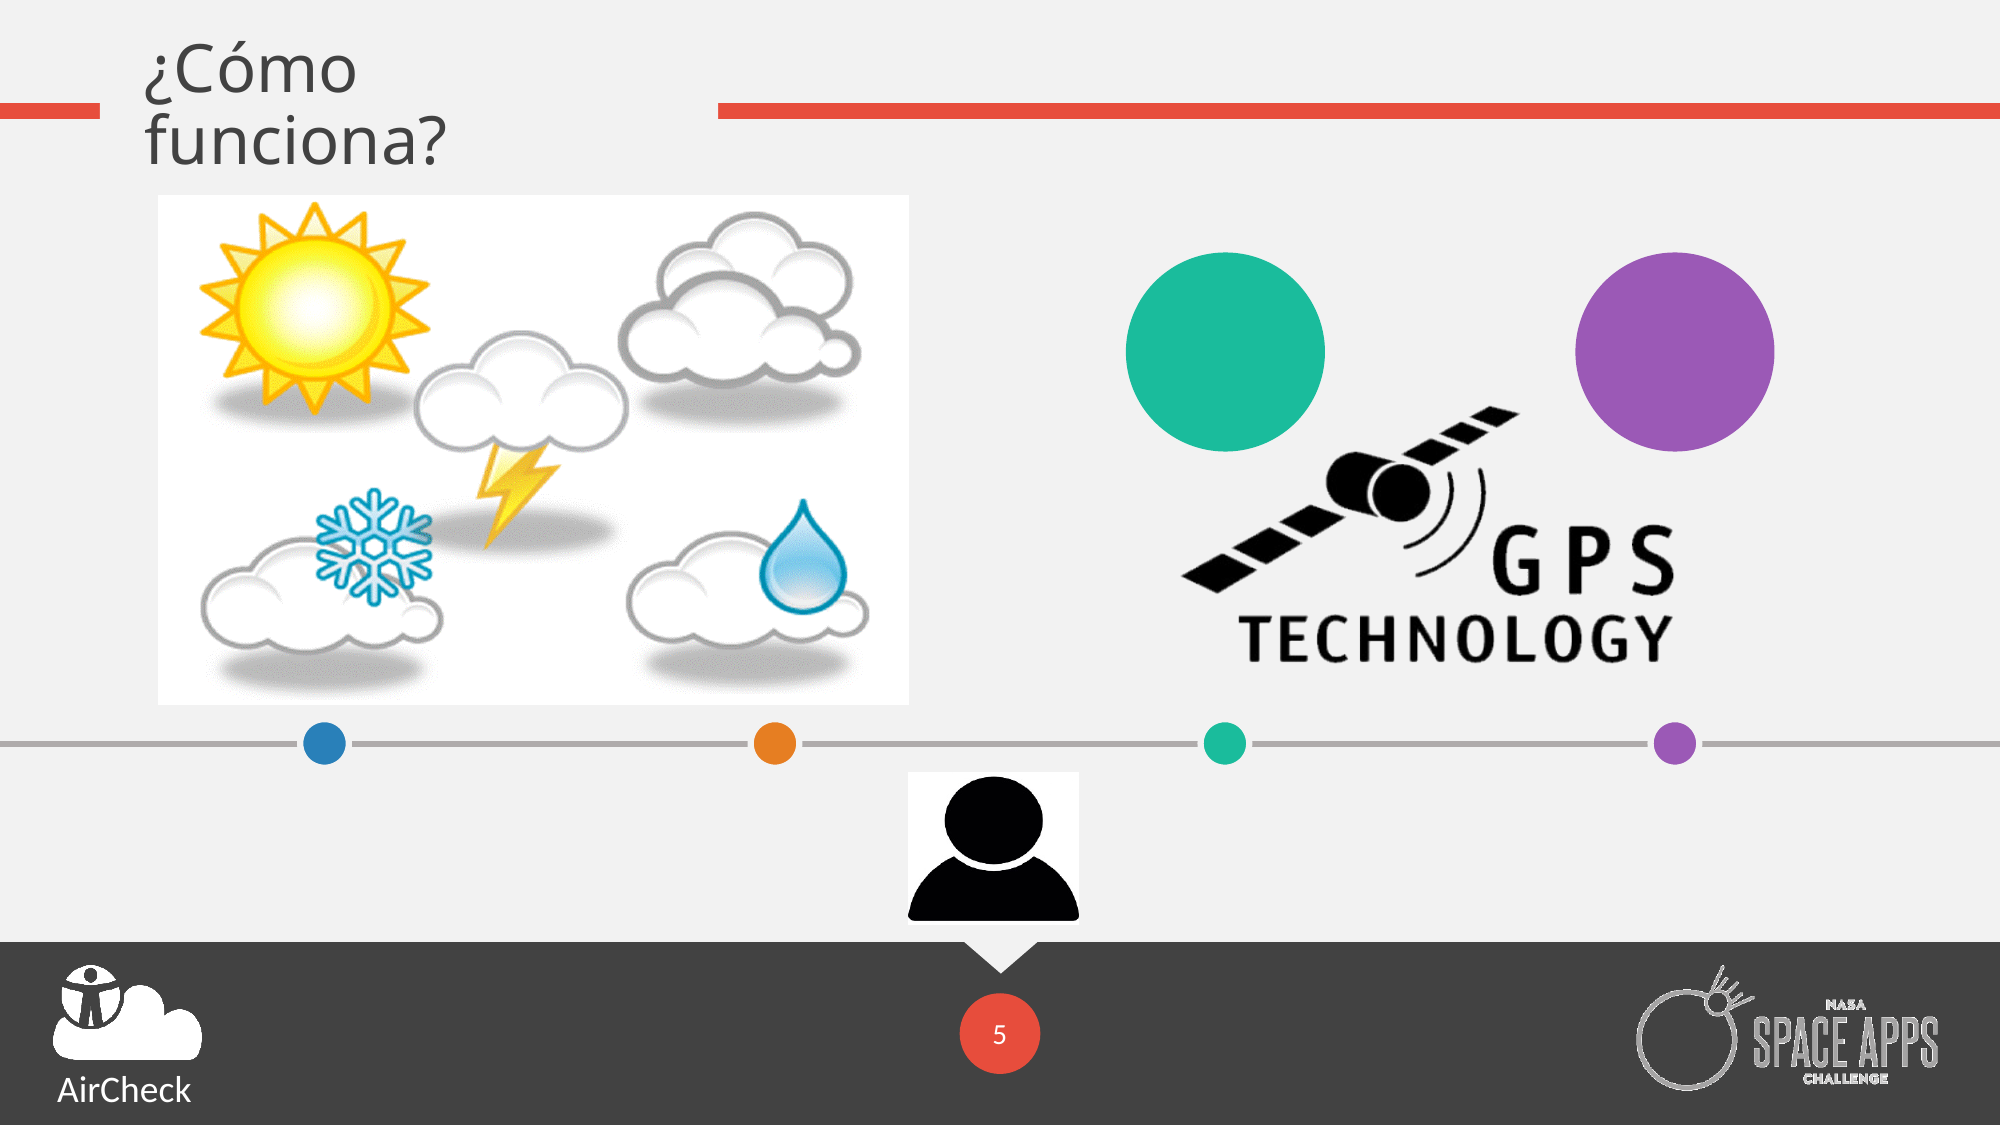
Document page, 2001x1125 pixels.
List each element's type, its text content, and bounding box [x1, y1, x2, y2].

picture [1136, 375, 1736, 702]
picture [158, 195, 909, 705]
slide_number 5 [959, 992, 1041, 1073]
title ¿Cómo funciona? [99, 43, 719, 171]
picture [53, 965, 202, 1060]
picture [908, 772, 1079, 925]
